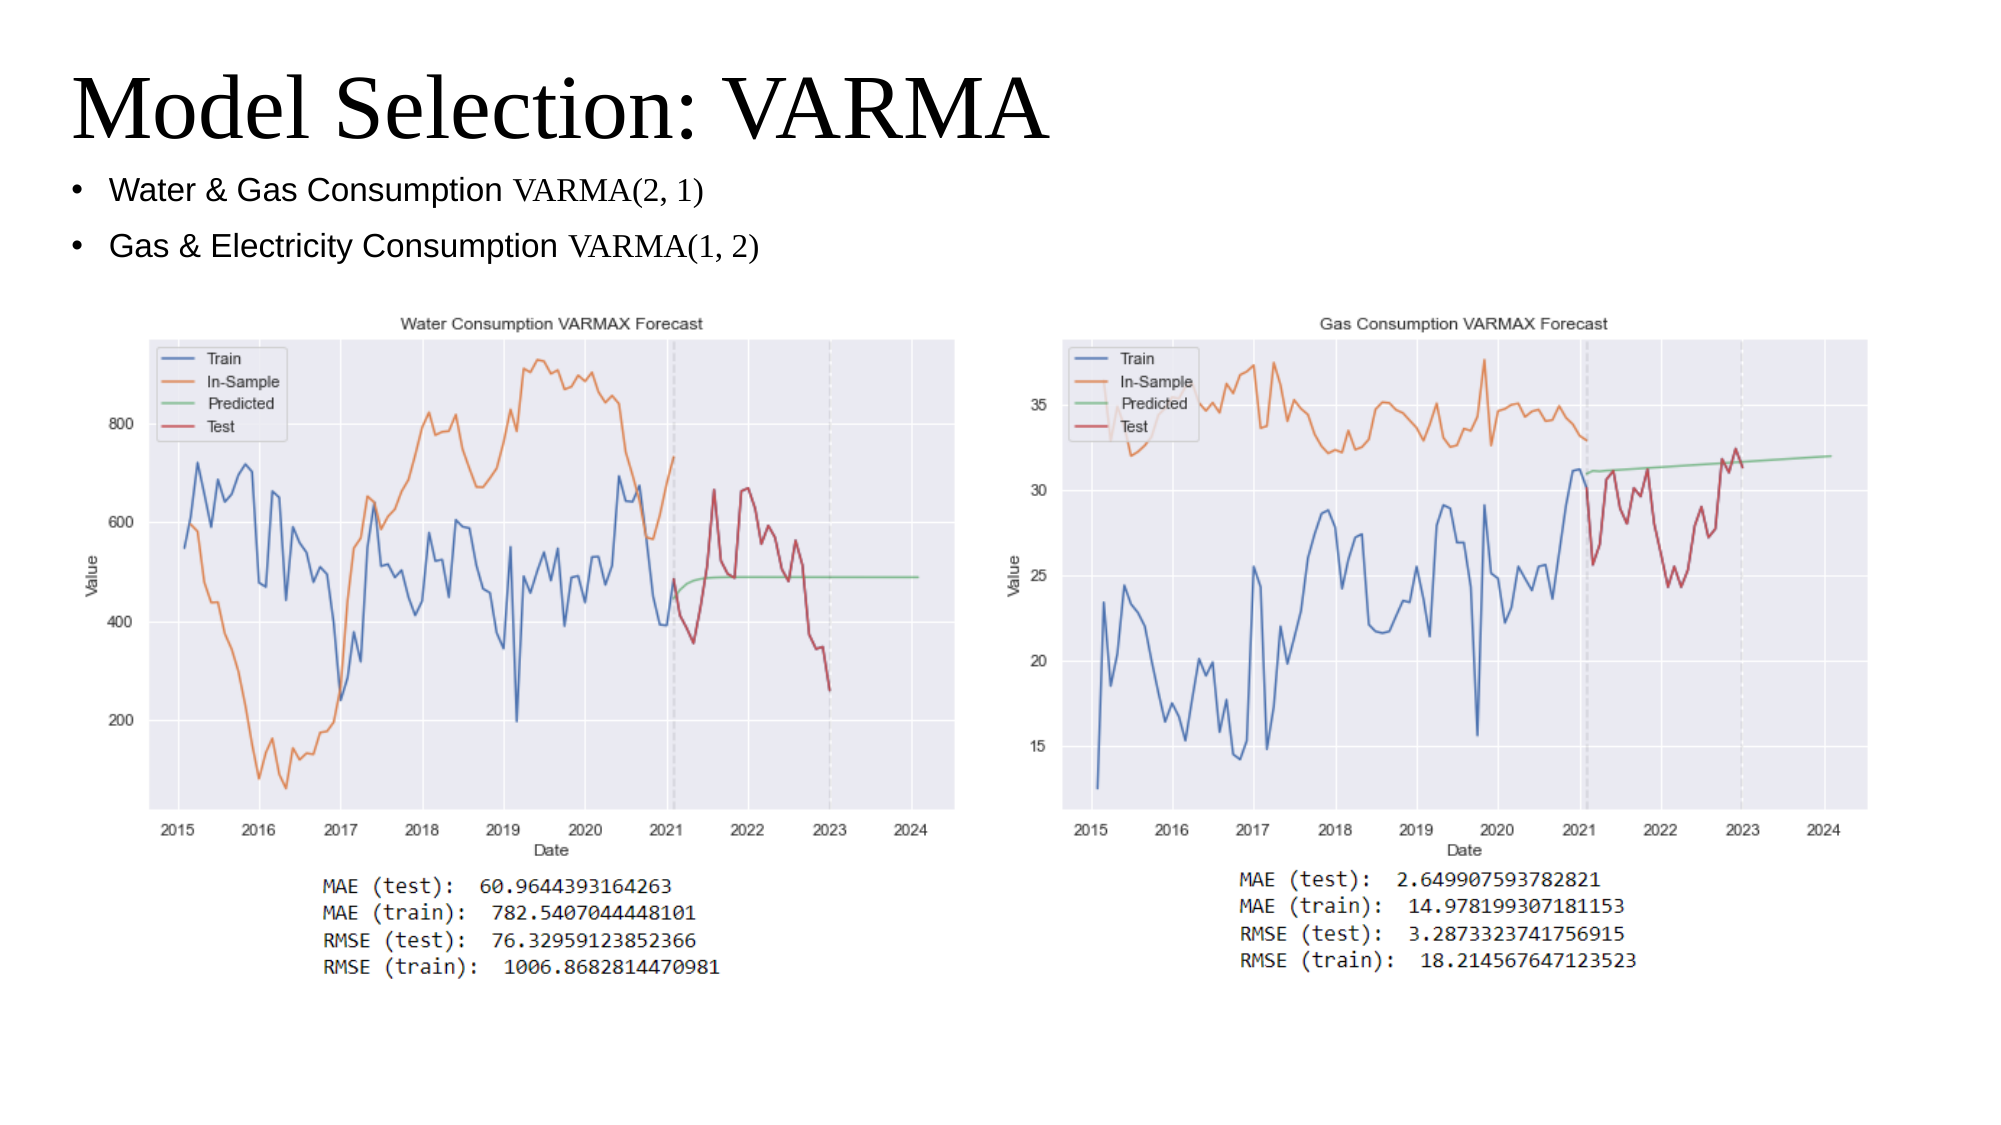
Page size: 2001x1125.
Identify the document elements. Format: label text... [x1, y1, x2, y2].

text_box Model Selection: VARMA [56, 0, 1897, 218]
list Water & Gas Consumption VARMA(2, 1) Gas & Electricity Consumption VARMA(1, 2) [56, 218, 993, 279]
picture [999, 308, 1878, 980]
picture [77, 308, 965, 984]
